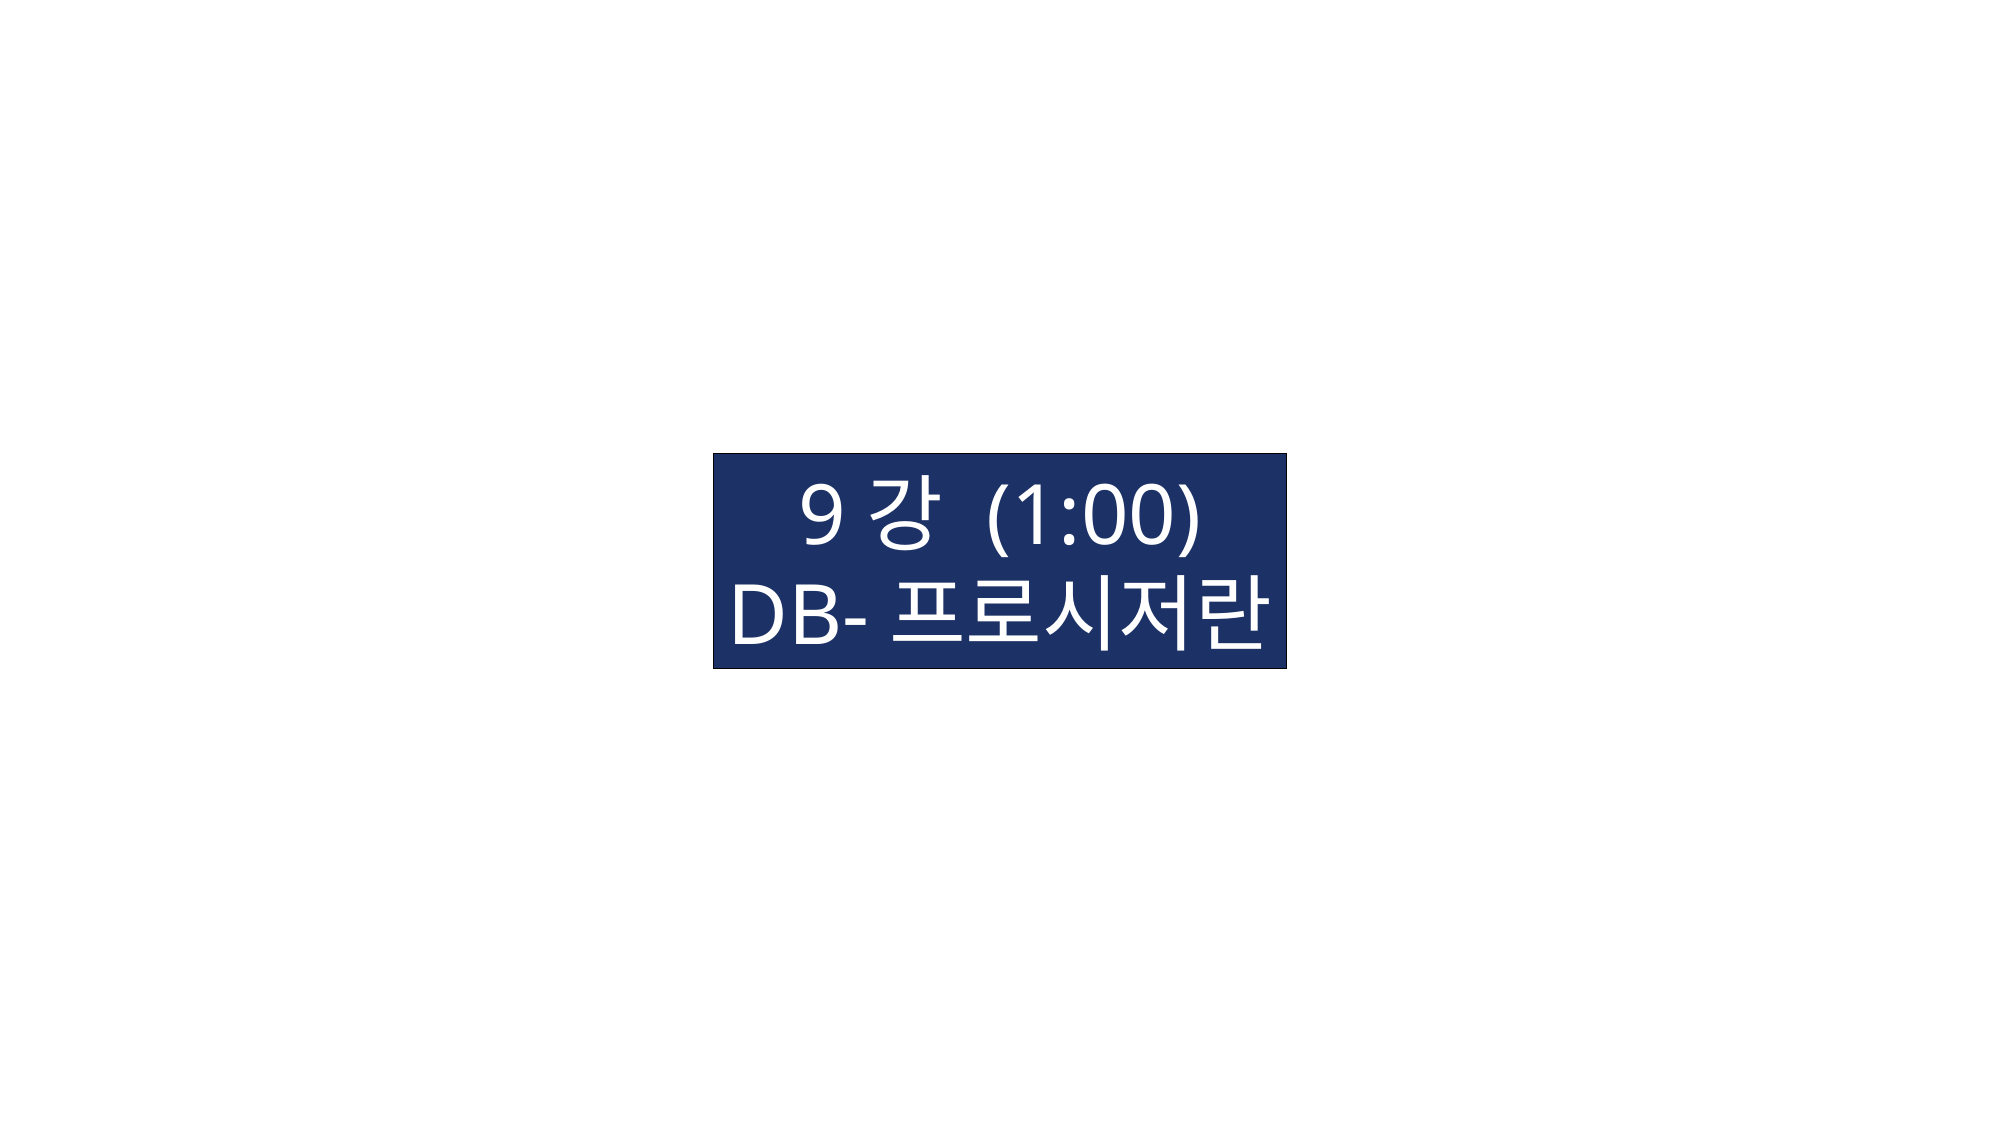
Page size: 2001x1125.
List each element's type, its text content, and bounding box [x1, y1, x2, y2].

text_box 9강 (1:00) DB-프로시저란 [713, 453, 1287, 669]
